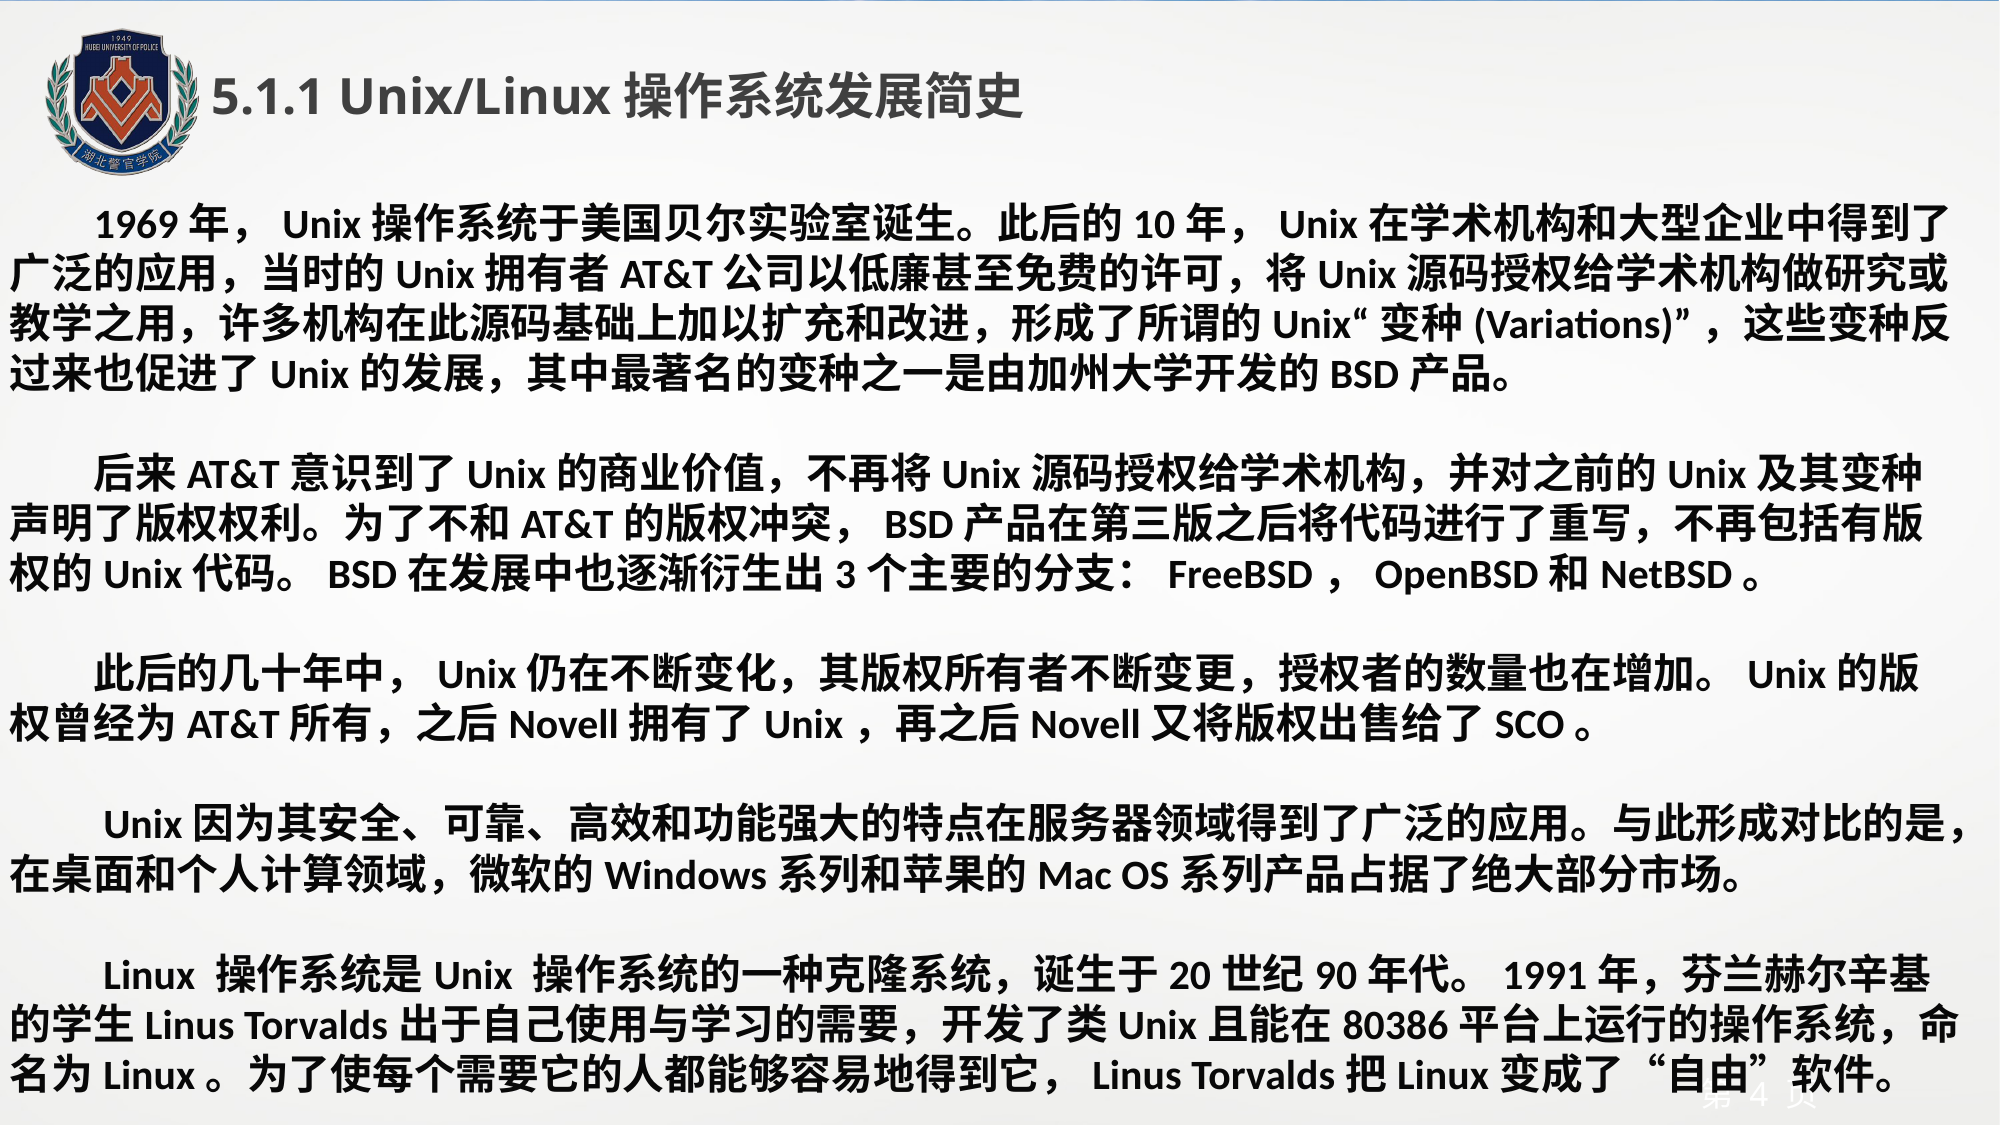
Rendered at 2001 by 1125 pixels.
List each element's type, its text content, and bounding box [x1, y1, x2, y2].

picture [0, 0, 2000, 1125]
text_box 5.1.1 Unix/Linux操作系统发展简史 [196, 57, 1050, 133]
text_box 1969年，Unix操作系统于美国贝尔实验室诞生。此后的10年，Unix在学术机构和大型企业中得到了广泛的应用，当时的Unix拥有者AT&T公司以低廉甚至免费的许可，将Unix源码授权给学术机构做研究或教学之用，许多机构在此源码基础上加以扩充和改进，形成了所谓的Unix“变种(Variations)”，这些变种反过来也促进了Unix的发展，其中最著名的变种之一是由加州大学开发的BSD产品。 后来AT&T意识到了Unix的商业价值，不再将Unix源码授权给学术机构，并对之前的Unix及其变种声明了版权权利。为了不和AT&T的版权冲突，BSD产品在第三版之后将代码进行了重写，不再包括有版权的Unix代码。BSD在发展中也逐渐衍生出3个主要的分支：FreeBSD，OpenBSD和NetBSD。 此后的几十年中，Unix仍在不断变化，其版权所有者不断变更，授权者的数量也在增加。Unix的版权曾经为AT&T所有，之后Novell拥有了Unix，再之后Novell又将版权出售给了SCO。 Unix因为其安全、可靠、高效和功能强大的特点在服务器领域得到了广泛的应用。与此形成对比的是，在桌面和个人计算领域，微软的Windows系列和苹果的Mac OS系列产品占据了绝大部分市场。 Linux 操作系统是Unix 操作系统的一种克隆系统，诞生于20世纪90年代。1991年，芬兰赫尔辛基的学生Linus Torvalds出于自己使用与学习的需要，开发了类Unix且能在80386平台上运行的操作系统，命名为Linux。为了使每个需要它的人都能够容易地得到它，Linus Torvalds把Linux变成了“自由”软件。 [0, 189, 1975, 1105]
